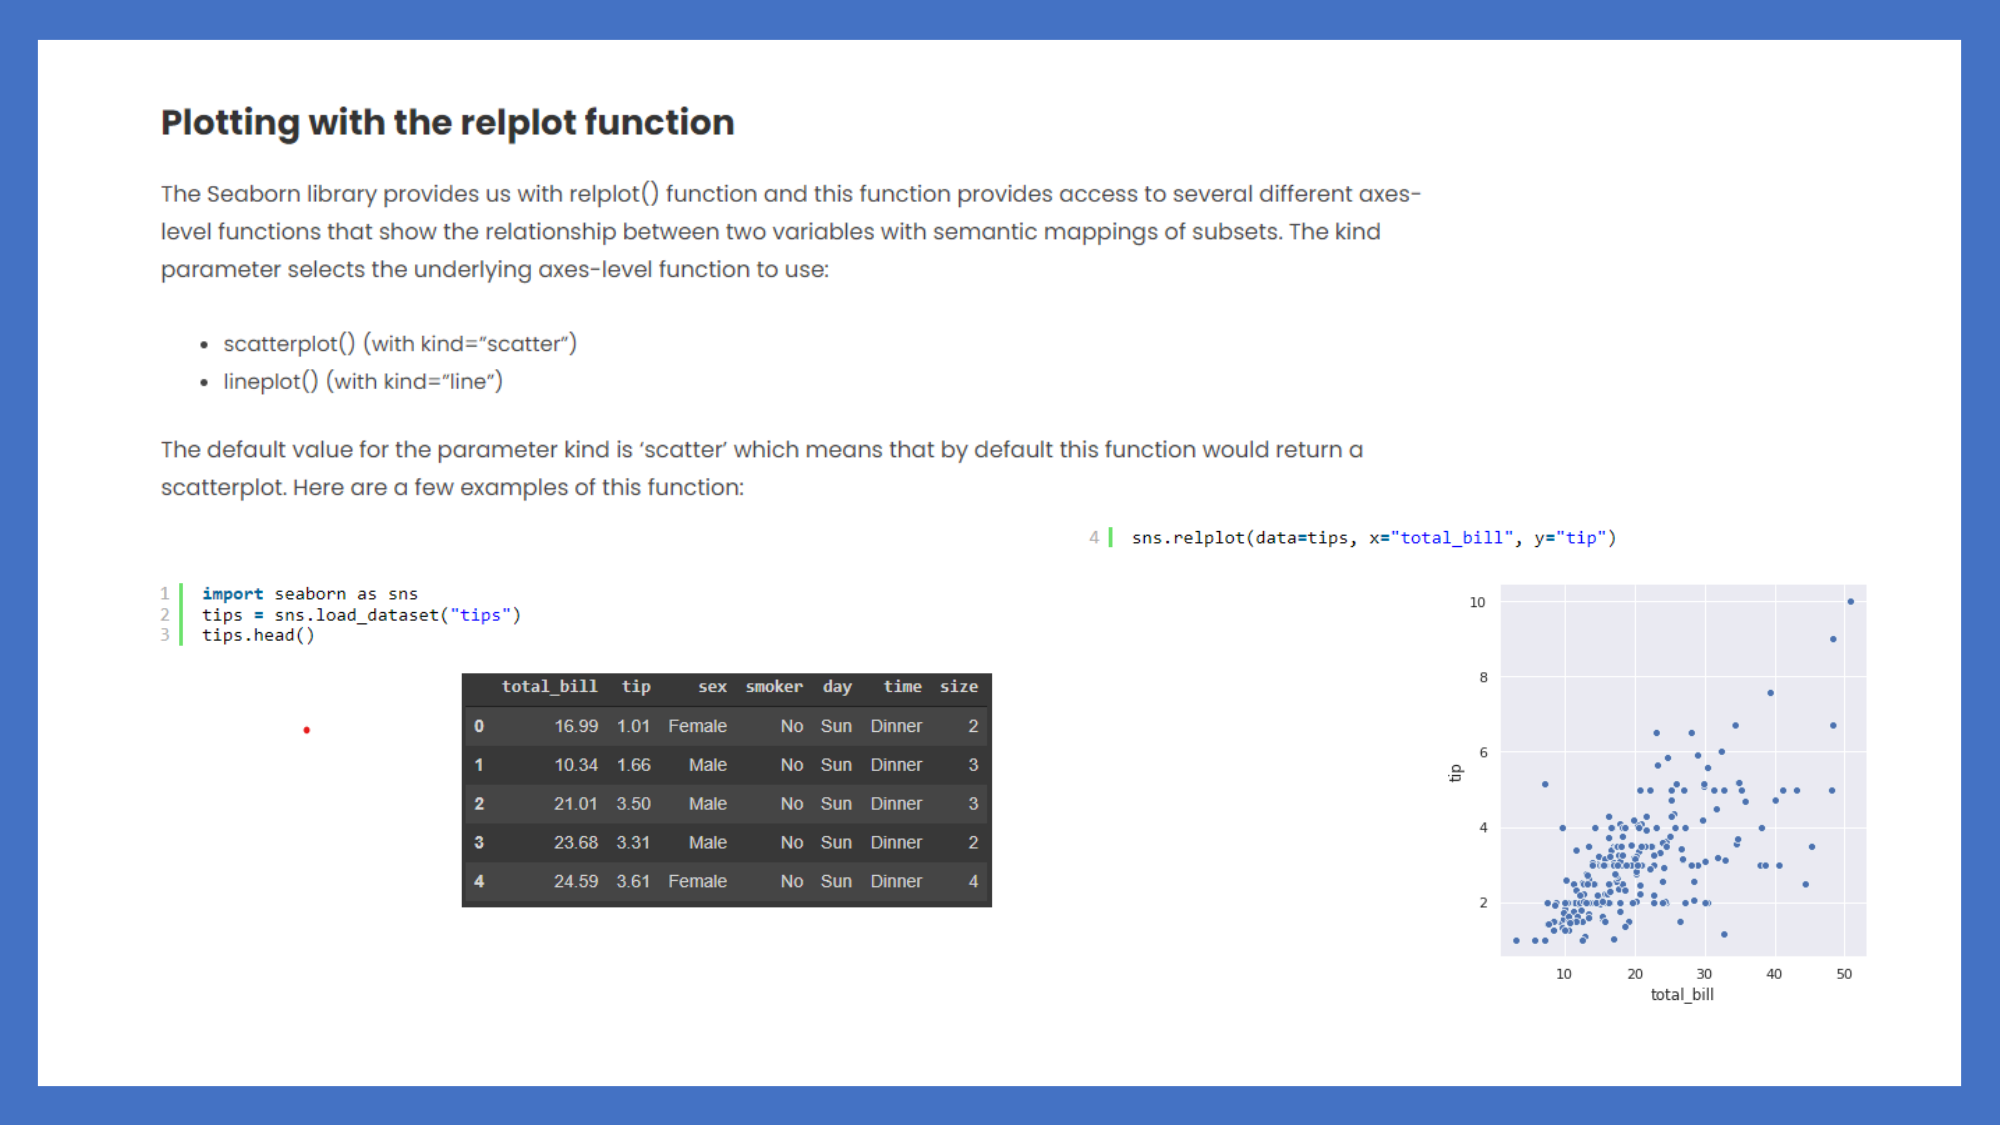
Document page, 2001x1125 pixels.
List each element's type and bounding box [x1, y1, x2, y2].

picture [137, 562, 1061, 926]
picture [137, 104, 1918, 1014]
